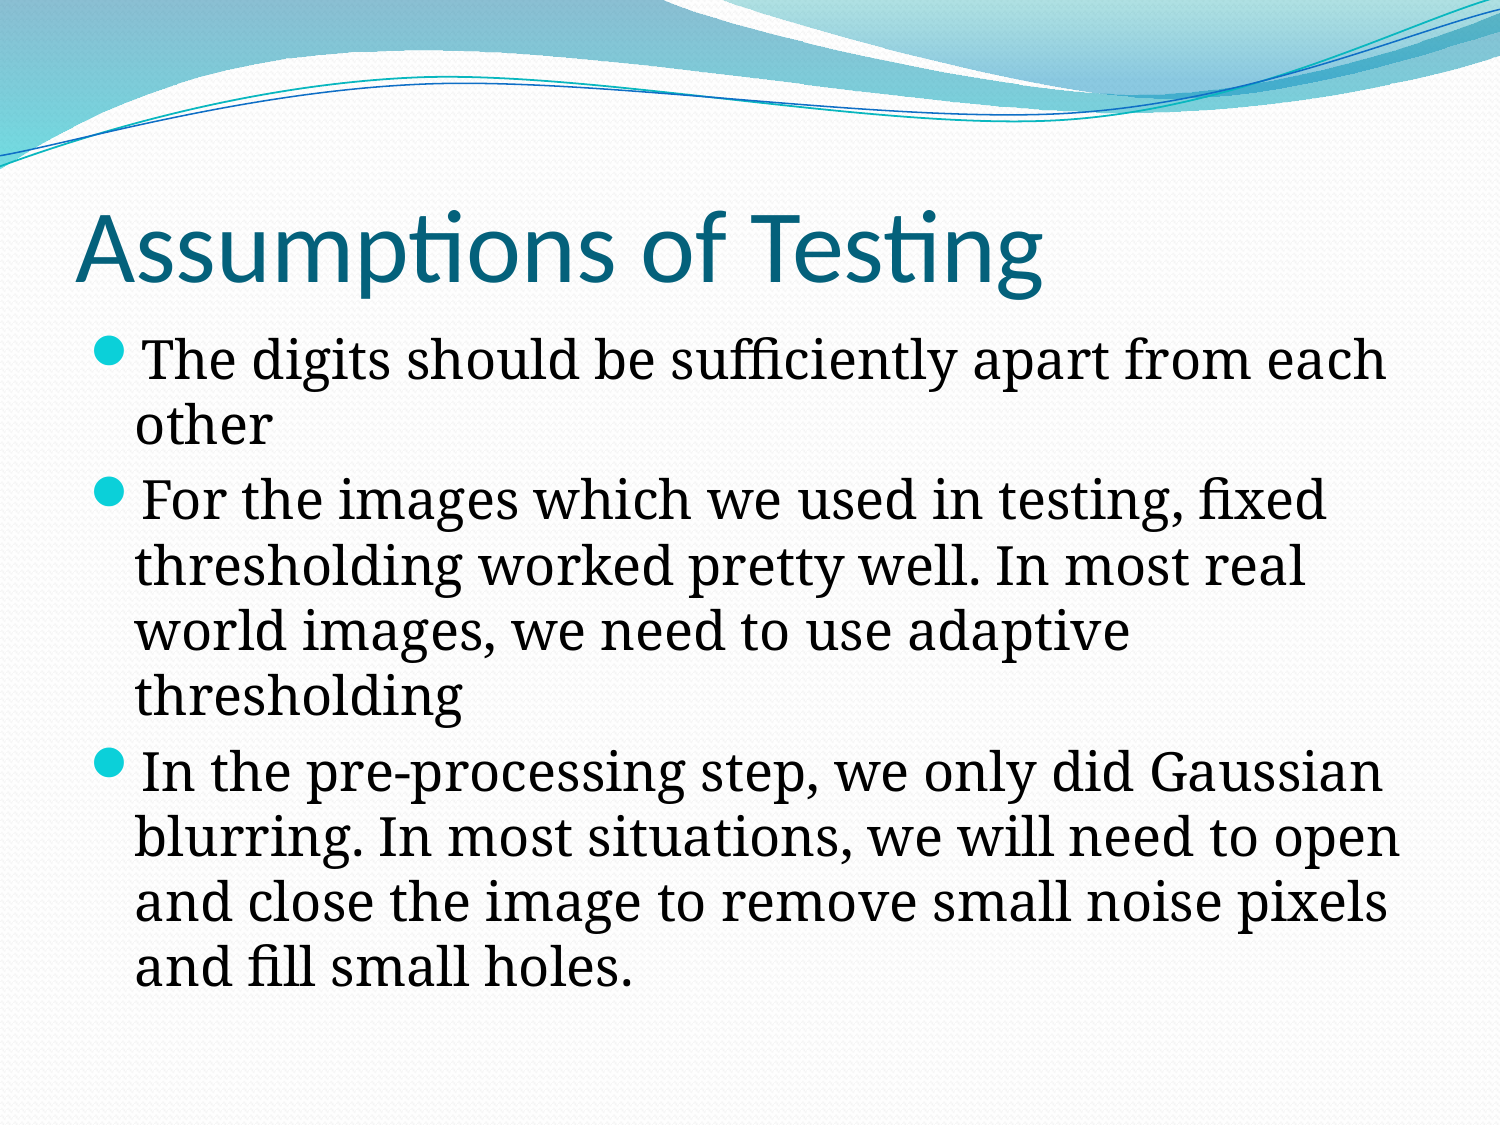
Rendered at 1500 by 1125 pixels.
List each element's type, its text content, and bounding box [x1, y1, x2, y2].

title Assumptions of Testing [75, 115, 1425, 303]
list The digits should be sufficiently apart from each other For the images which we used in testing, fixed thresholding worked pretty well. In most real world images, we need to use adaptive thresholding In the pre-processing step, we only did Gaussian blurring. In most situations, we will need to open and close the image to remove small noise pixels and fill small holes. [75, 317, 1425, 1038]
